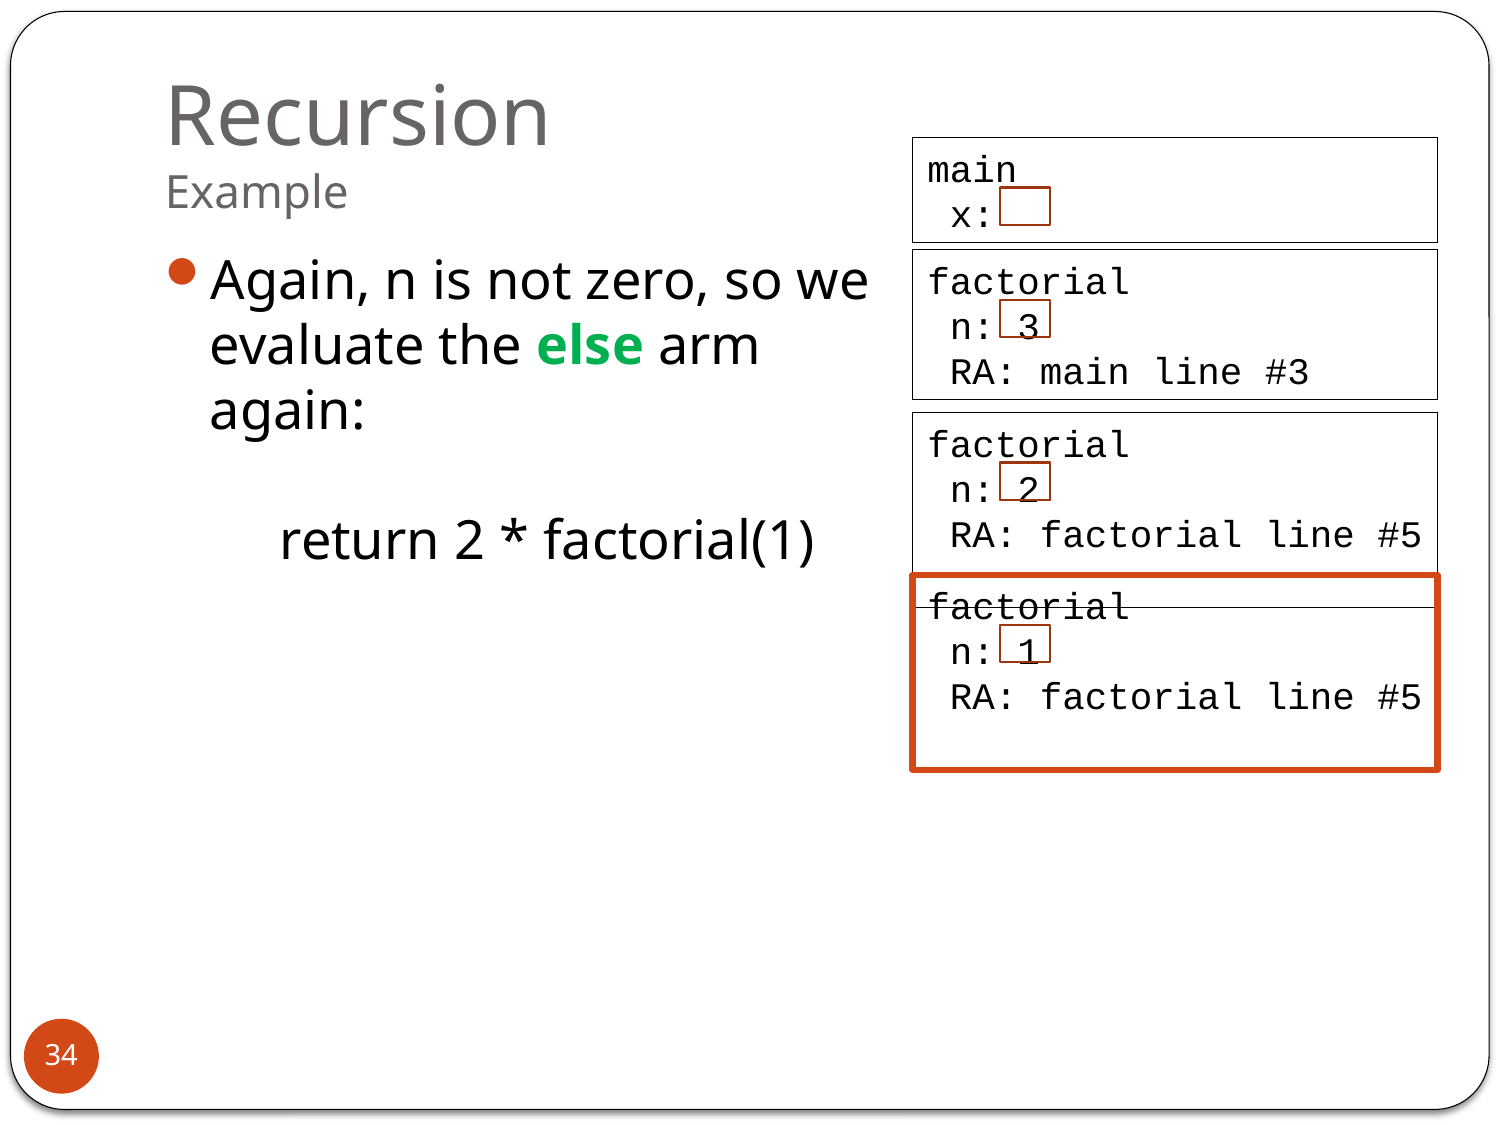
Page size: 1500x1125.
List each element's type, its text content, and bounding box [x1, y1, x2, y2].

slide_number 34 [23, 1018, 99, 1094]
text_box factorial n: 1 RA: factorial line #5 [912, 574, 1438, 770]
text_box factorial n: 3 RA: main line #3 [912, 249, 1438, 400]
title Recursion Example [150, 45, 1425, 233]
text_box [999, 299, 1051, 338]
text_box [999, 624, 1051, 663]
text_box main x: [912, 137, 1438, 243]
text_box [999, 461, 1051, 501]
text_box factorial n: 2 RA: factorial line #5 [912, 412, 1438, 574]
list Again, n is not zero, so we evaluate the else arm again: return 2 * factorial(1) [150, 237, 888, 1075]
text_box [999, 186, 1051, 226]
